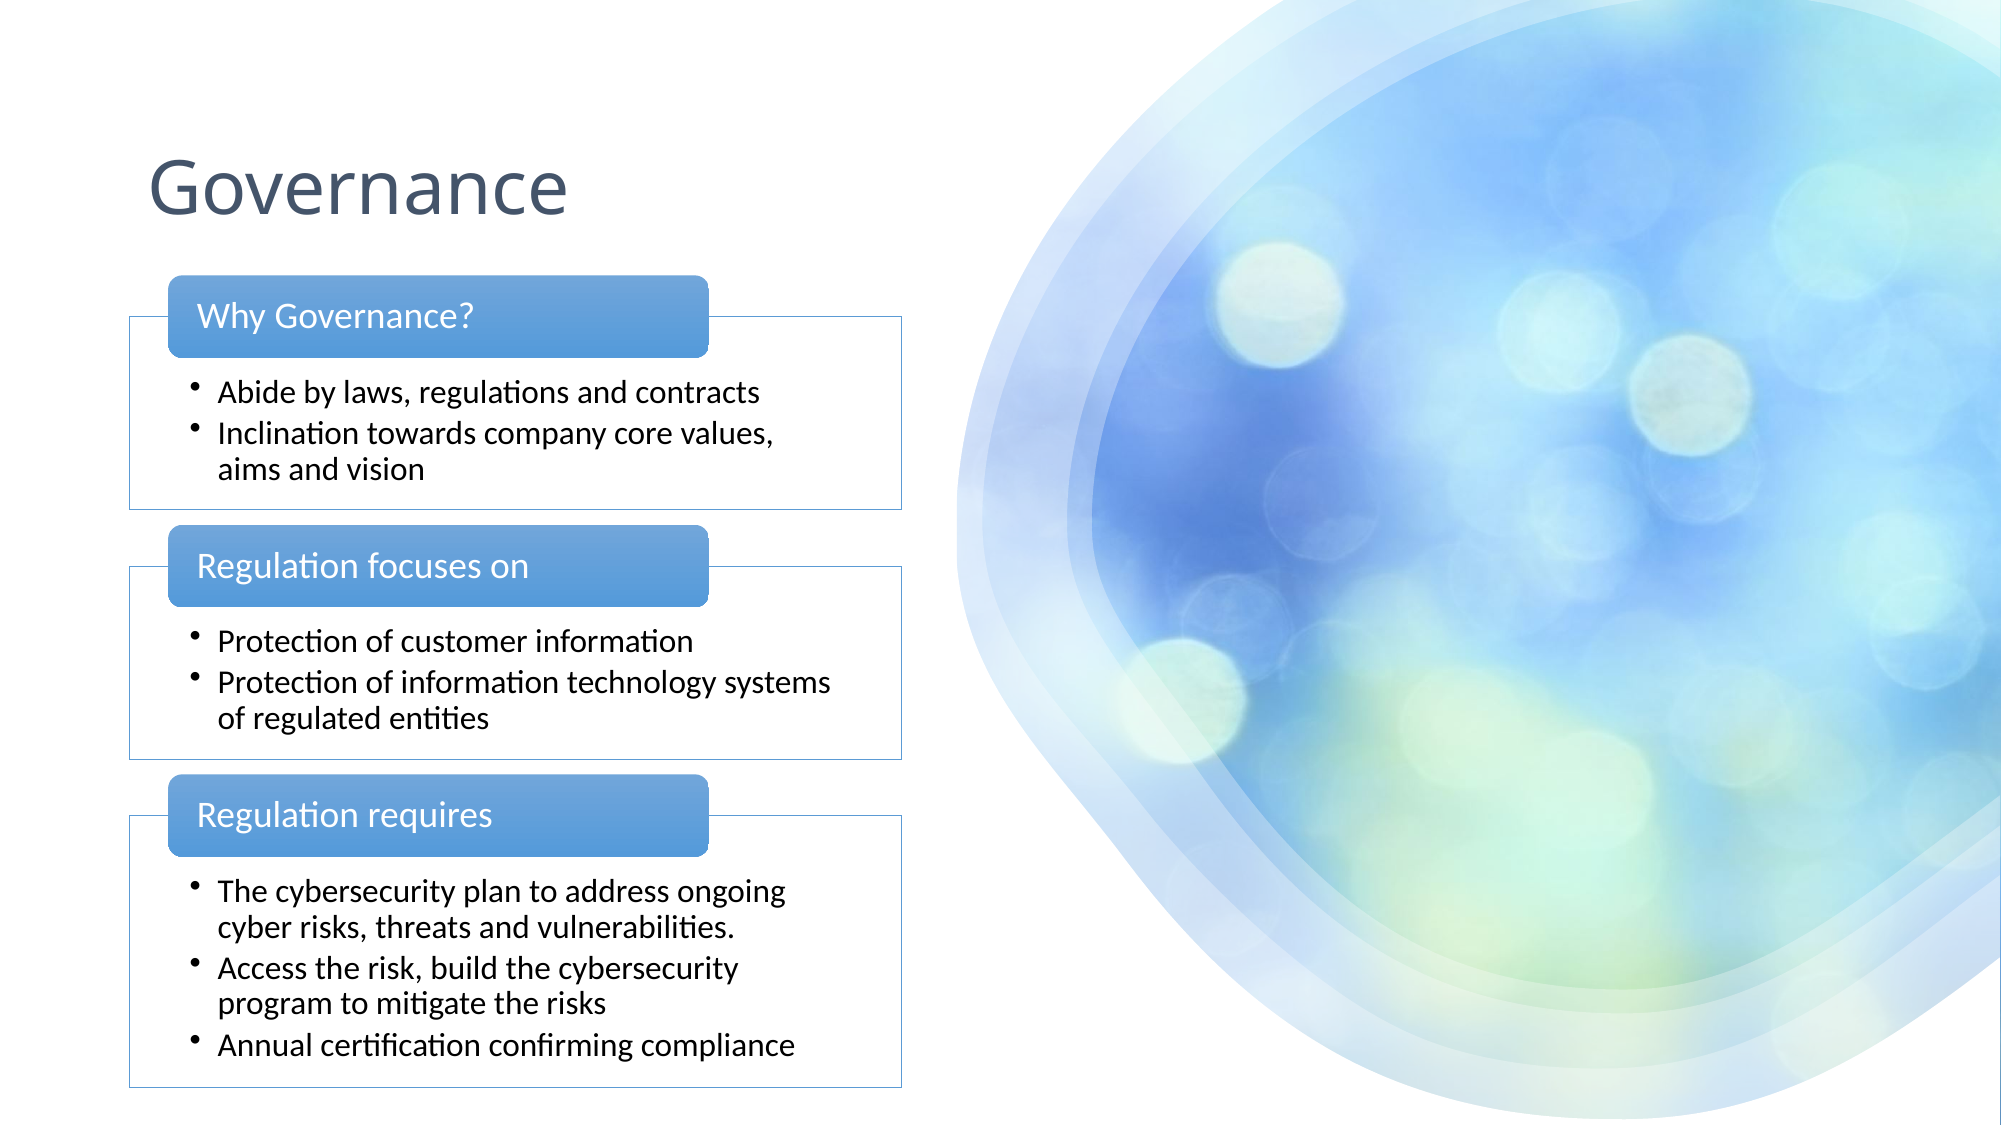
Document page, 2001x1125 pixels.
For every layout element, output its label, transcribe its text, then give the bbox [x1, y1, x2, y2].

title Governance [131, 23, 915, 239]
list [129, 261, 902, 1102]
text_box [0, 0, 915, 1125]
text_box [915, 0, 2000, 1125]
